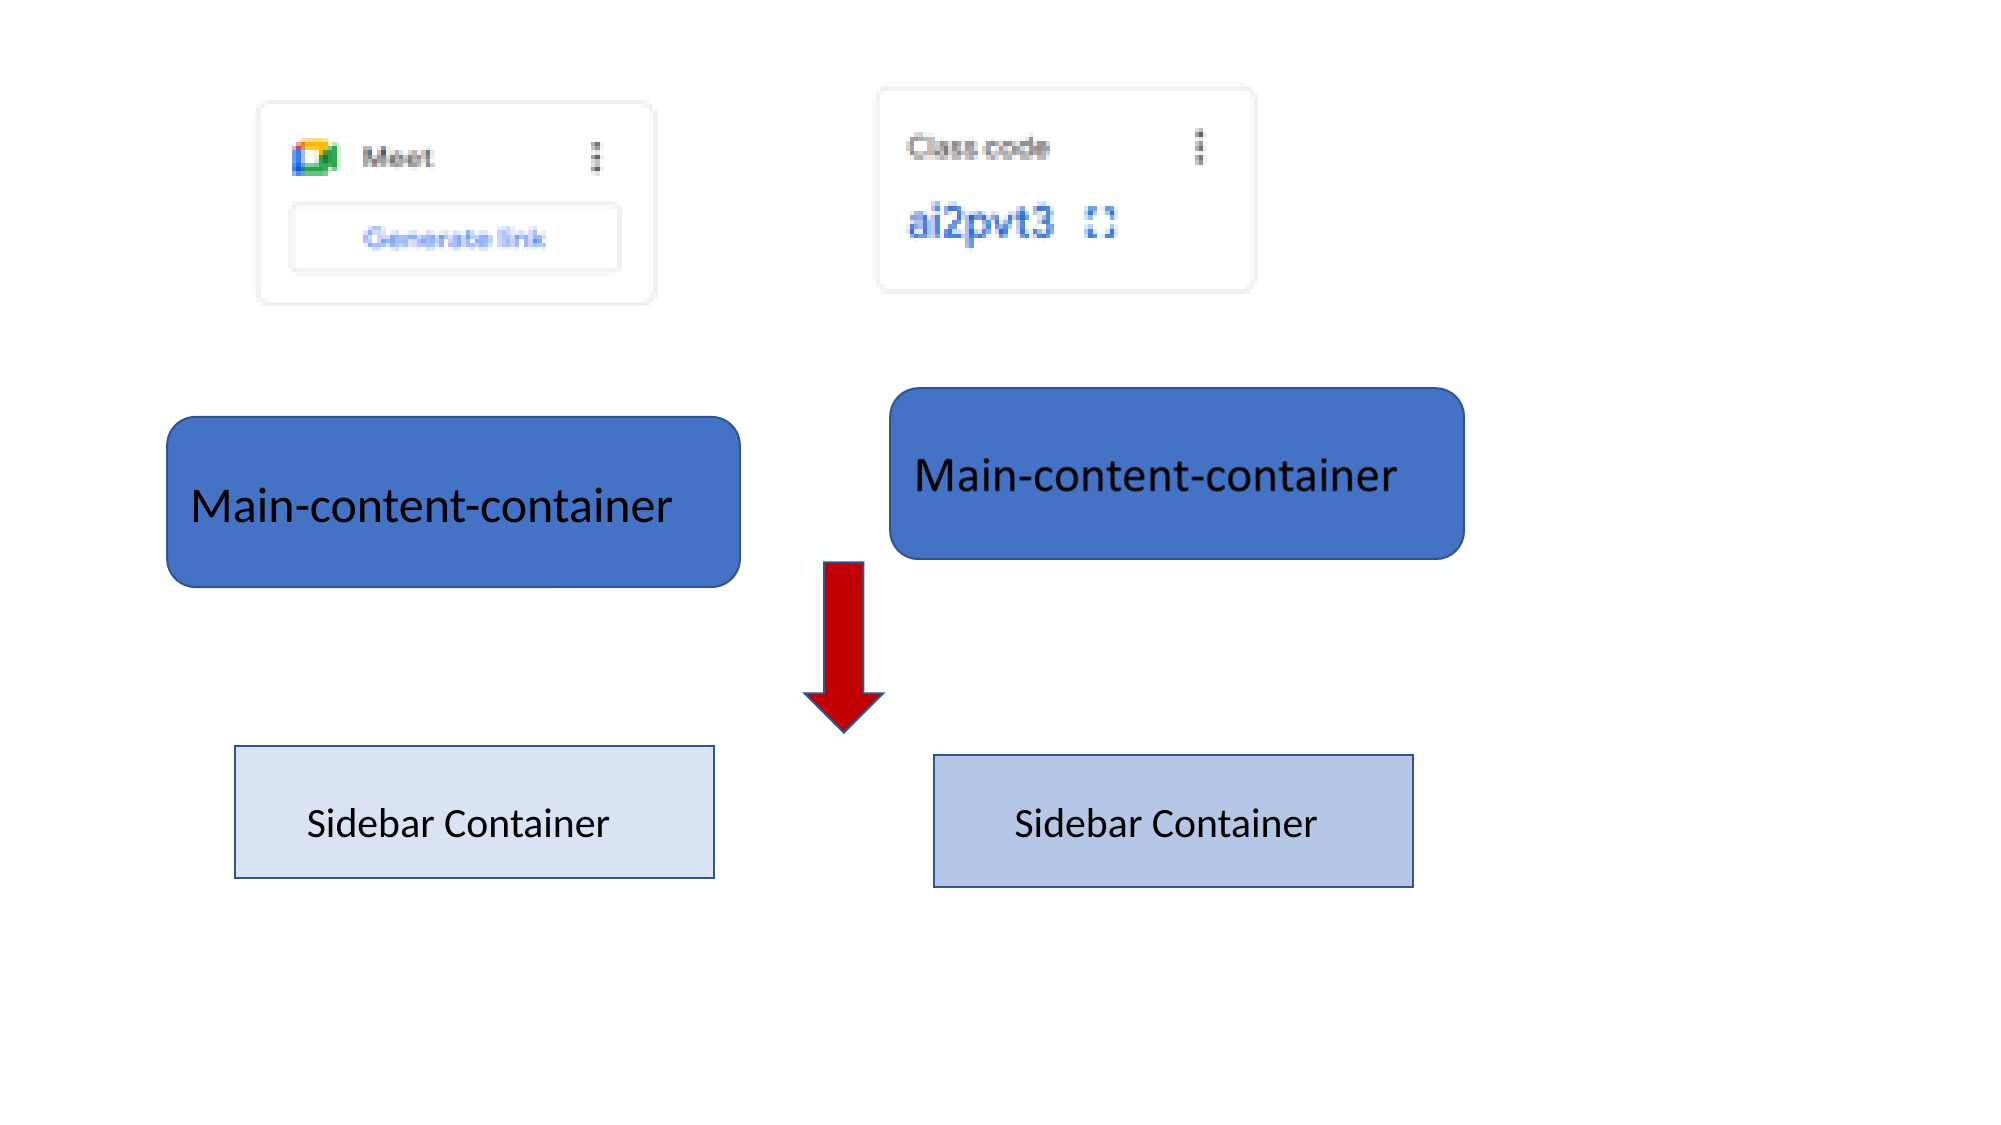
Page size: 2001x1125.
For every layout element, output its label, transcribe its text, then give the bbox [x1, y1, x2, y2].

picture [804, 59, 1280, 331]
text_box Sidebar Container [292, 788, 1293, 853]
text_box Sidebar Container [1293, 788, 2000, 853]
picture [883, 387, 1465, 560]
text_box [802, 561, 886, 734]
text_box Main-content-container [166, 415, 741, 589]
text_box [933, 853, 1414, 888]
text_box [933, 754, 1414, 788]
picture [190, 75, 667, 315]
text_box [234, 745, 715, 879]
